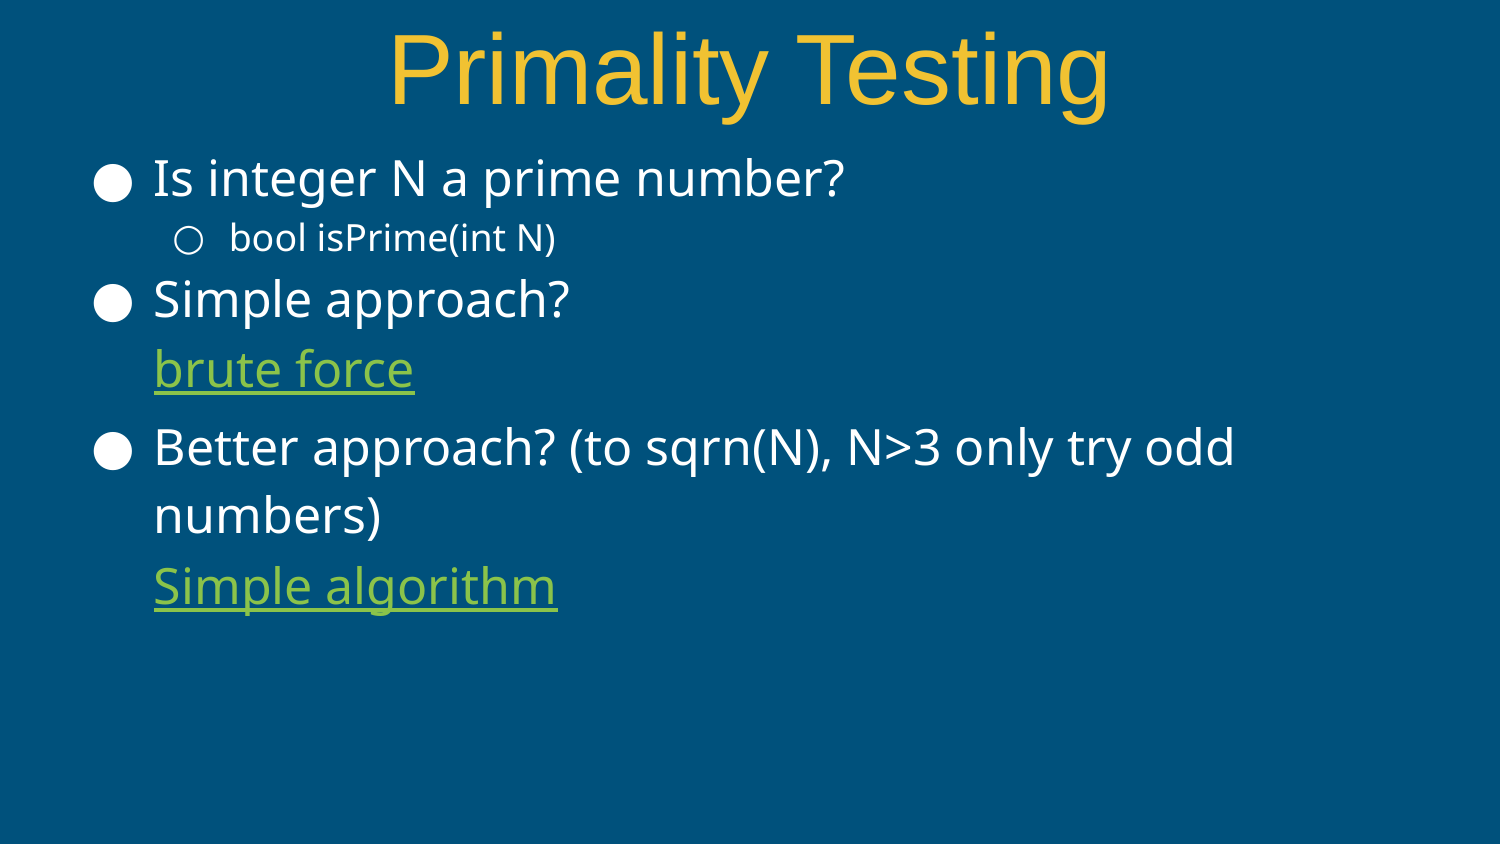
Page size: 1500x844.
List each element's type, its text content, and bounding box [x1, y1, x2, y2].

title Primality Testing [63, 25, 1437, 122]
list Is integer N a prime number? bool isPrime(int N) Simple approach? brute force Better approach? (to sqrn(N), N>3 only try odd numbers) Simple algorithm [63, 122, 1437, 733]
